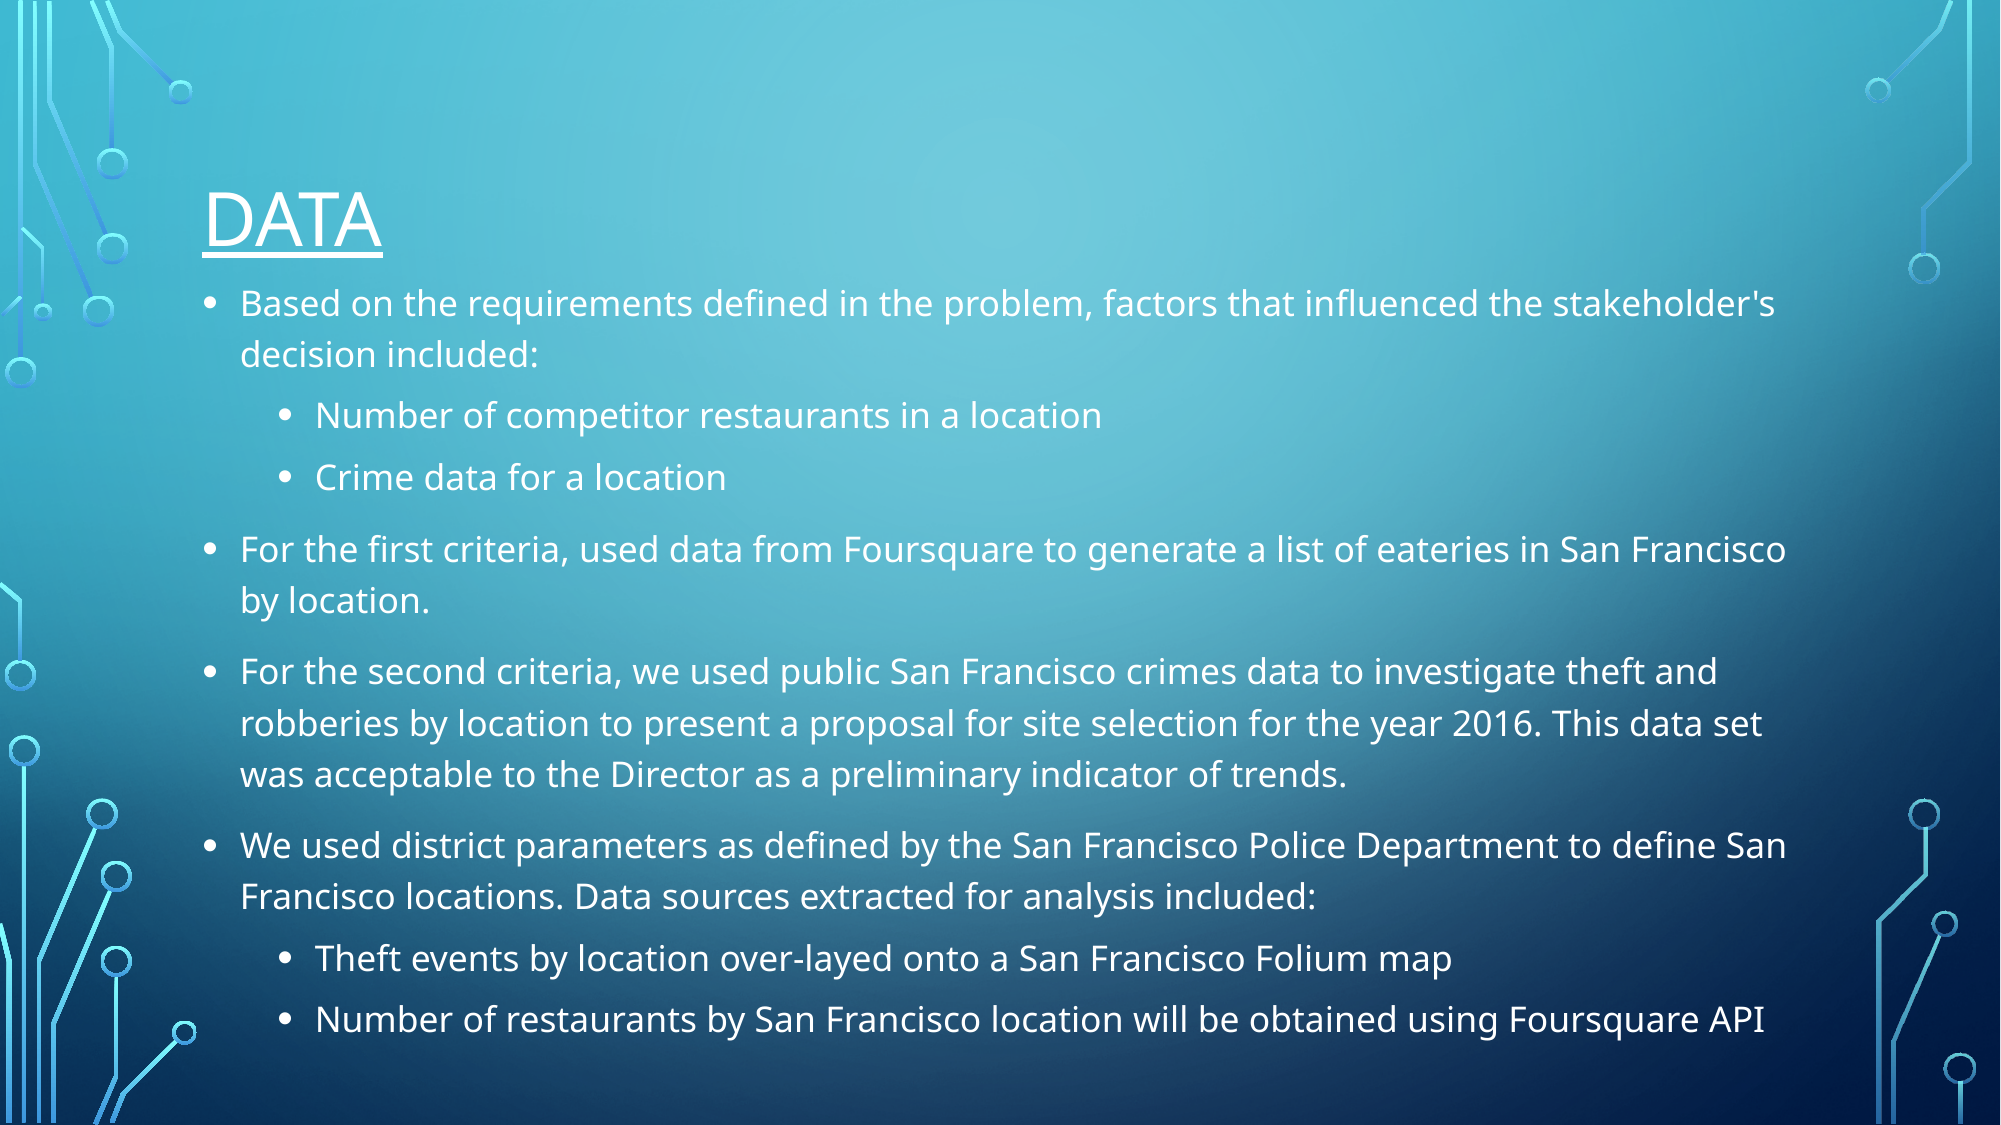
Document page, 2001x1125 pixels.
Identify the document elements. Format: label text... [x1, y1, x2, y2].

title data [187, 101, 1813, 265]
list Based on the requirements defined in the problem, factors that influenced the stakeholder's decision included: Number of competitor restaurants in a location Crime data for a location For the first criteria, used data from Foursquare to generate a list of eateries in San Francisco by location. For the second criteria, we used public San Francisco crimes data to investigate theft and robberies by location to present a proposal for site selection for the year 2016. This data set was acceptable to the Director as a preliminary indicator of trends. We used district parameters as defined by the San Francisco Police Department to define San Francisco locations. Data sources extracted for analysis included: Theft events by location over-layed onto a San Francisco Folium map Number of restaurants by San Francisco location will be obtained using Foursquare API [187, 265, 1813, 1098]
